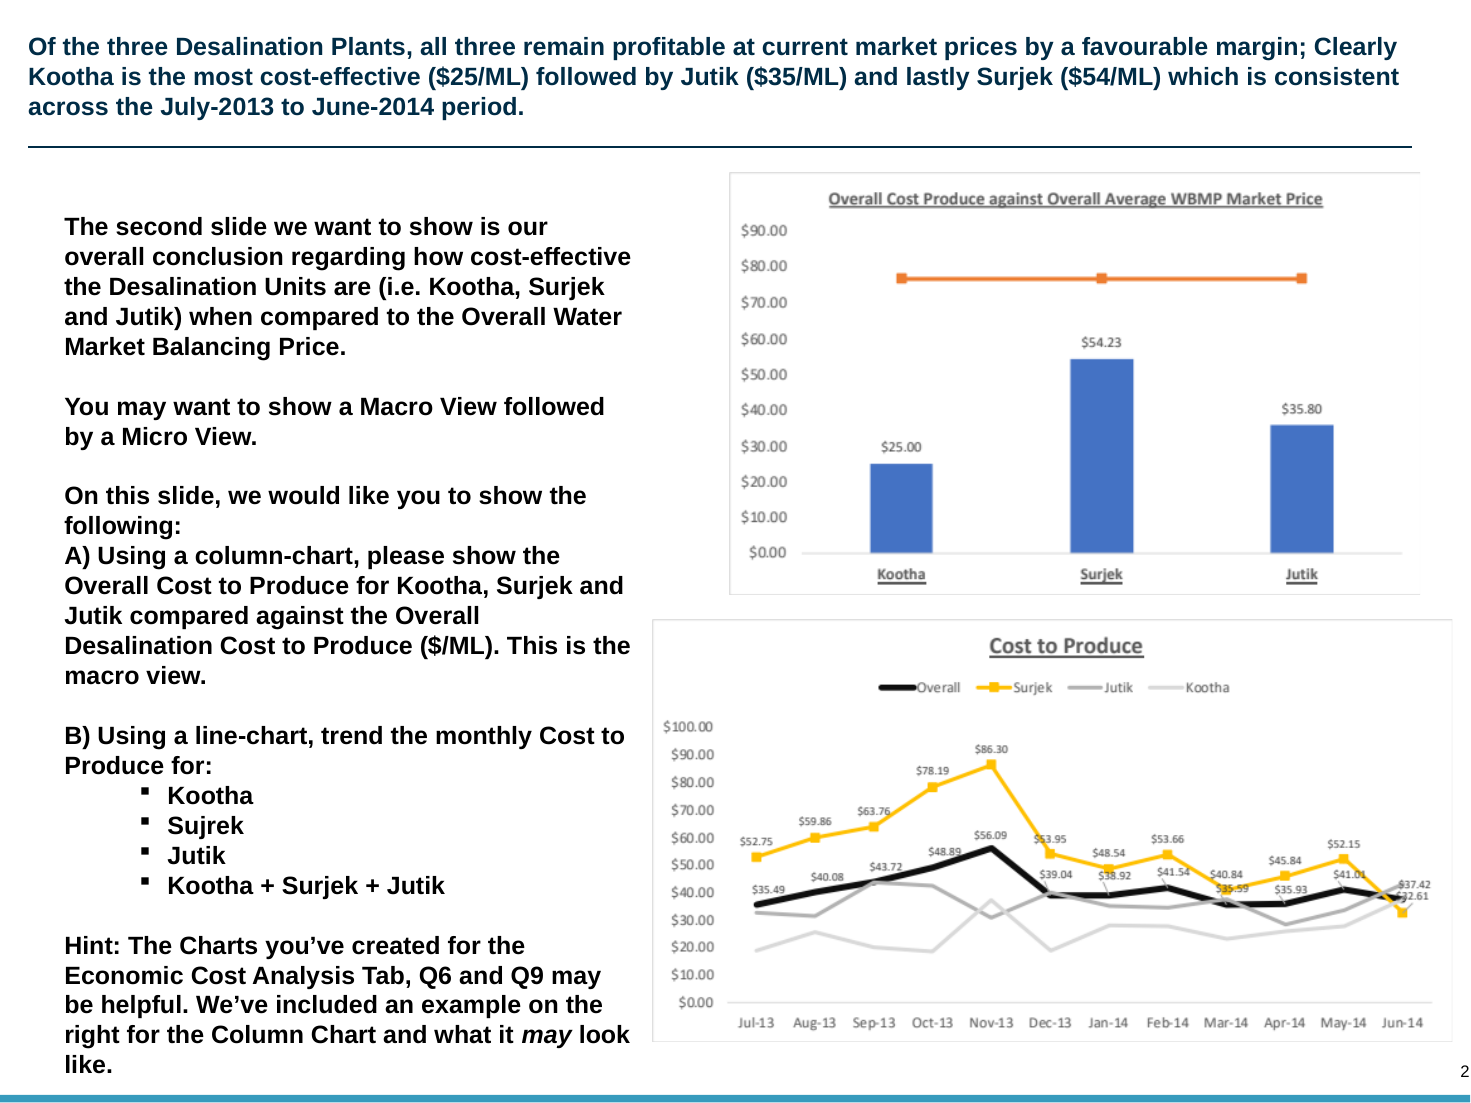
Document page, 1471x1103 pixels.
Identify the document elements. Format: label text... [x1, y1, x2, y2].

picture [651, 619, 1453, 1042]
text_box The second slide we want to show is our overall conclusion regarding how cost-effective the Desalination Units are (i.e. Kootha, Surjek and Jutik) when compared to the Overall Water Market Balancing Price. You may want to show a Macro View followed by a Micro View. On this slide, we would like you to show the following: A) Using a column-chart, please show the Overall Cost to Produce for Kootha, Surjek and Jutik compared against the Overall Desalination Cost to Produce ($/ML). This is the macro view. B) Using a line-chart, trend the monthly Cost to Produce for: Kootha Sujrek Jutik Kootha + Surjek + Jutik Hint: The Charts you’ve created for the Economic Cost Analysis Tab, Q6 and Q9 may be helpful. We’ve included an example on the right for the Column Chart and what it may look like. [49, 203, 651, 1103]
picture [728, 171, 1421, 595]
title Of the three Desalination Plants, all three remain profitable at current market prices by a favourable margin; Clearly Kootha is the most cost-effective ($25/ML) followed by Jutik ($35/ML) and lastly Surjek ($54/ML) which is consistent across the July-2013 to June-2014 period. [28, 30, 1462, 122]
